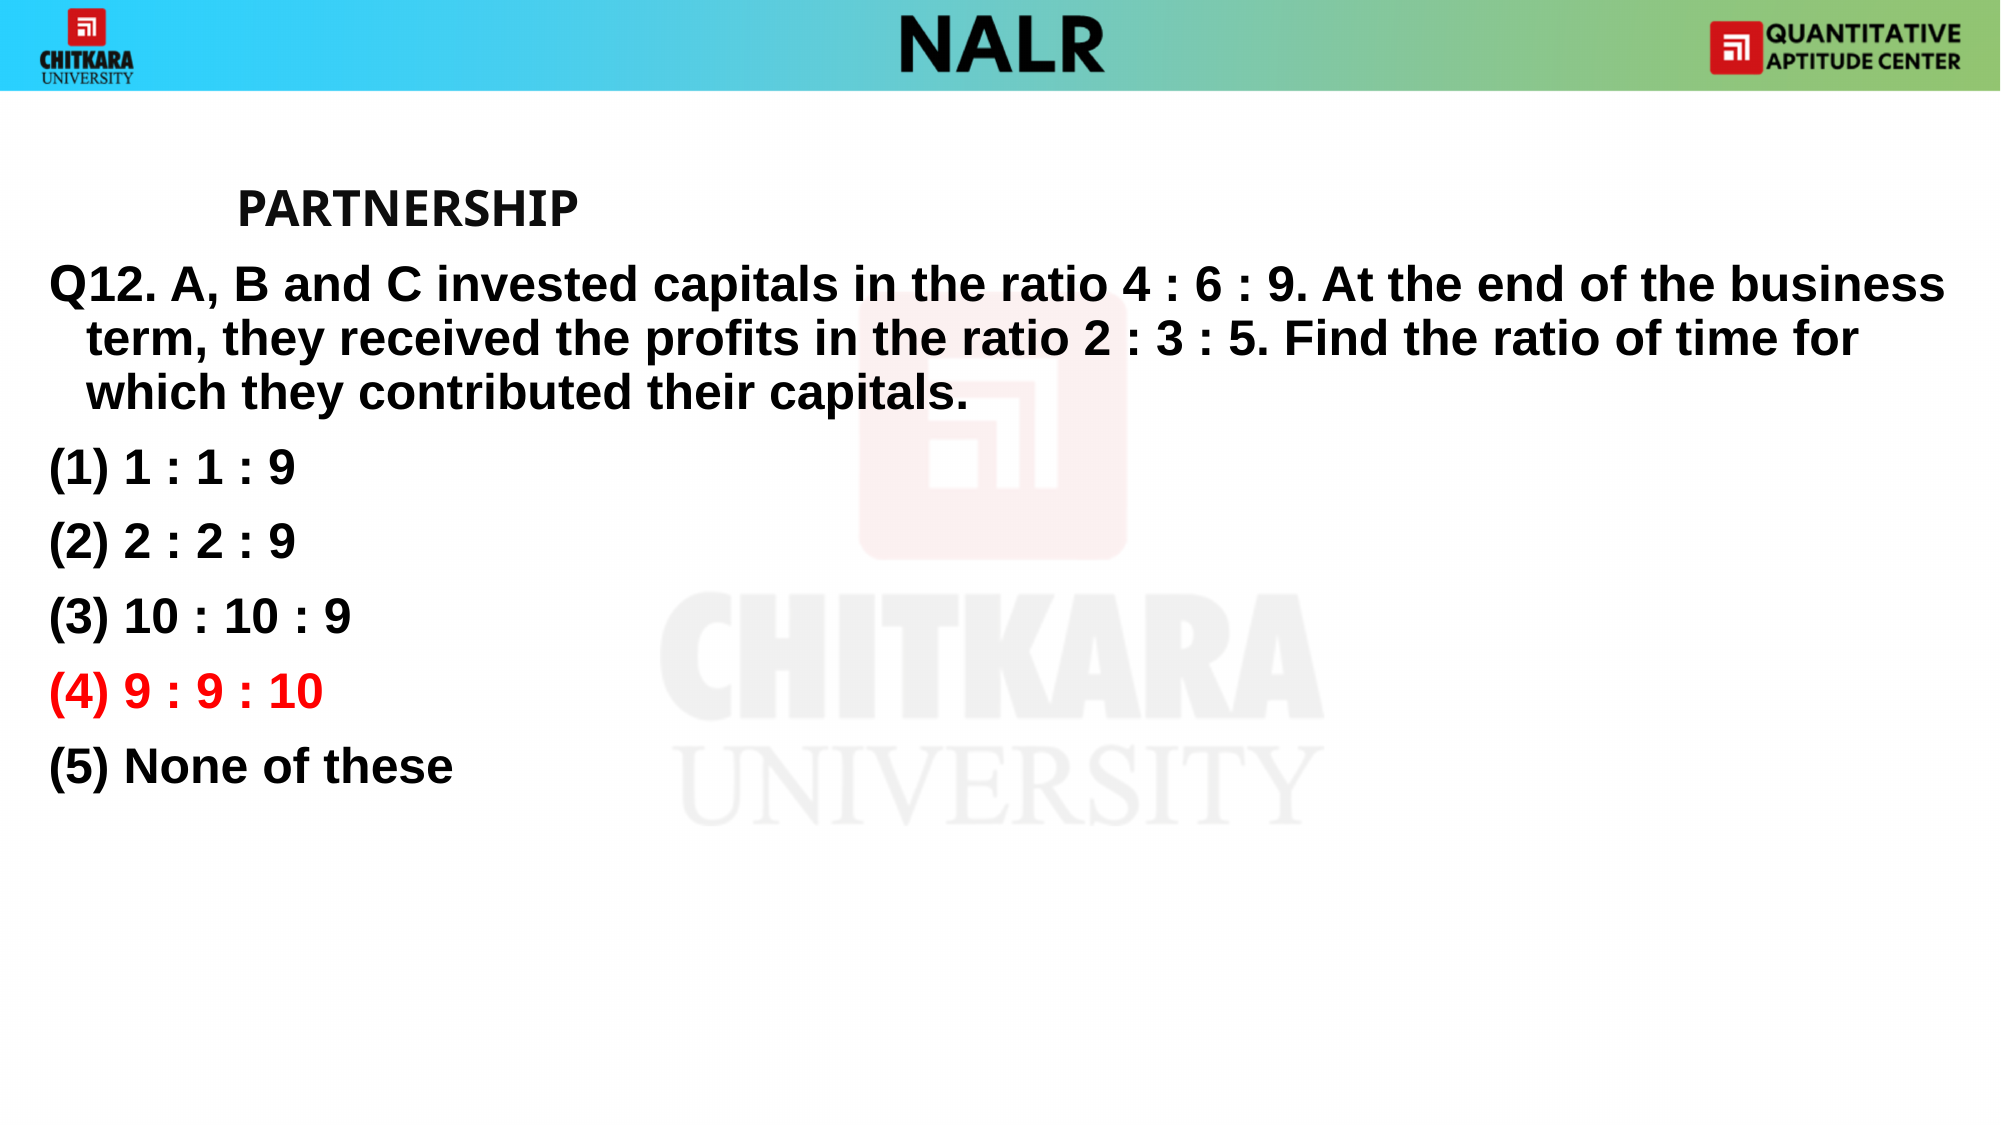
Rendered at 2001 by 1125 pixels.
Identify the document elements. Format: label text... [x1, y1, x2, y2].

picture [0, 0, 2001, 1125]
list PARTNERSHIP Q12. A, B and C invested capitals in the ratio 4 : 6 : 9. At the end of the business term, they received the profits in the ratio 2 : 3 : 5. Find the ratio of time for which they contributed their capitals. 1 : 1 : 9 (2) 2 : 2 : 9 (3) 10 : 10 : 9 (4) 9 : 9 : 10 (5) None of these [33, 175, 2000, 1053]
title [41, 31, 1959, 142]
